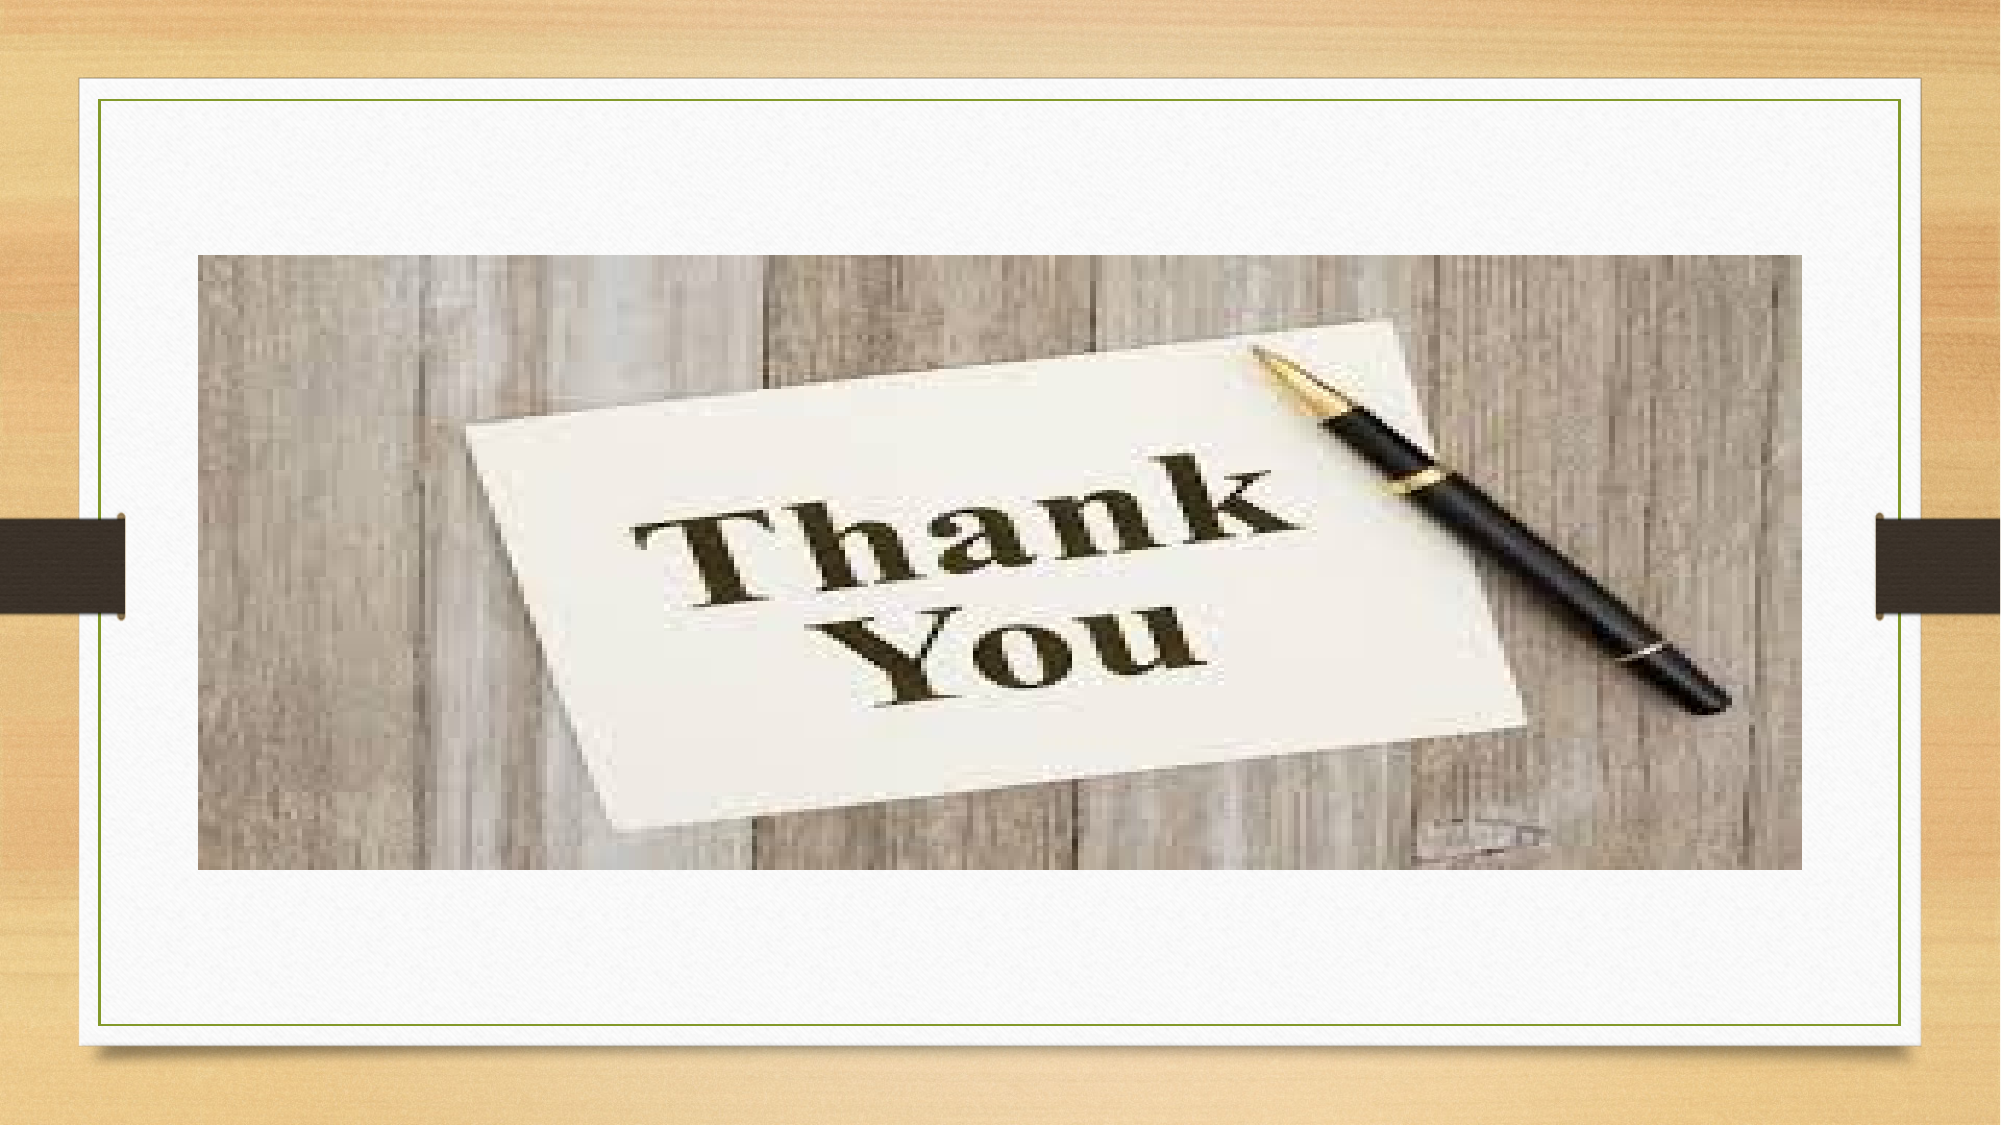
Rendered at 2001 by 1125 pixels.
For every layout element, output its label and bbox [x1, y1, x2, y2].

list [198, 255, 1802, 870]
picture [0, 0, 2001, 1125]
